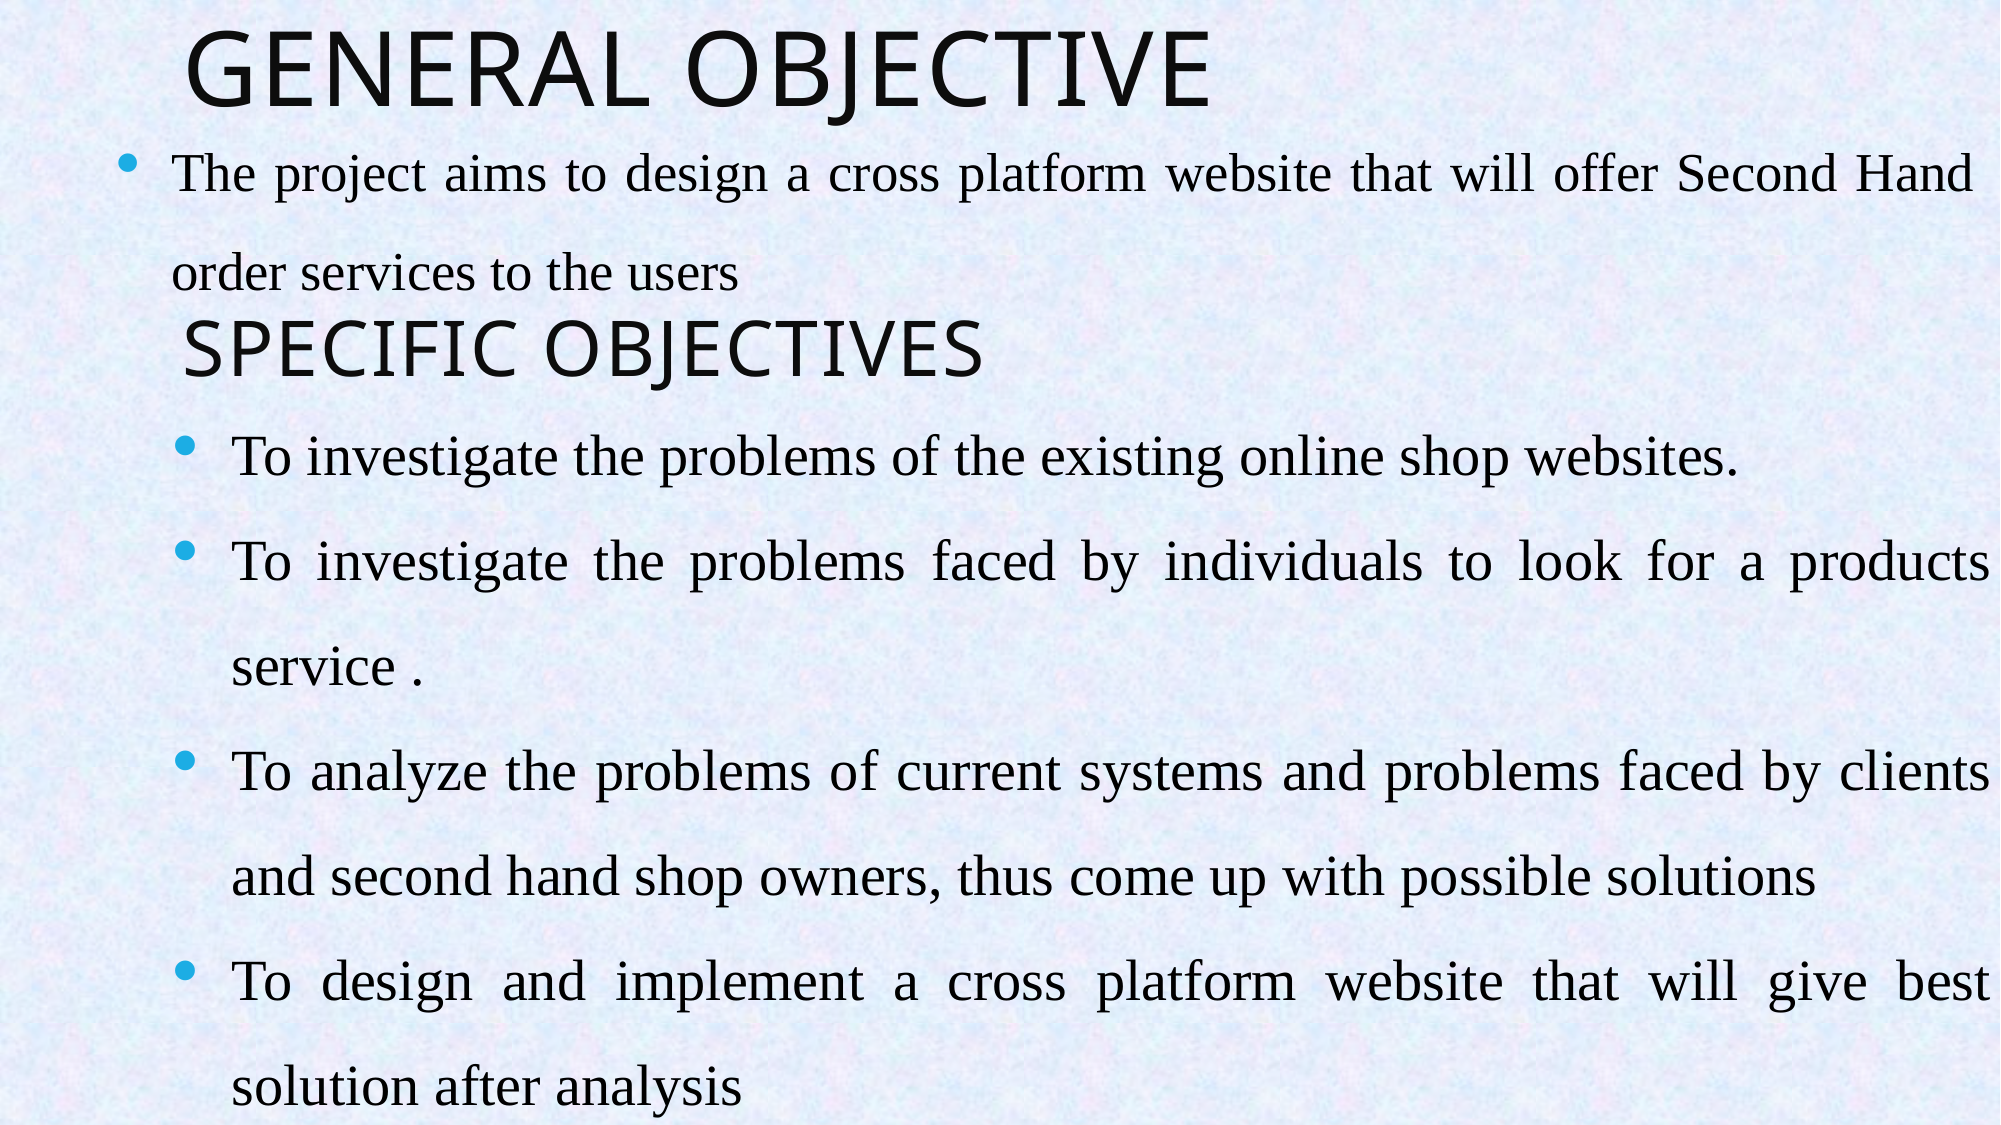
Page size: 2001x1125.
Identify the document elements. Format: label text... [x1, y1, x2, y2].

list The project aims to design a cross platform website that will offer Second Hand order services to the users [111, 96, 1985, 310]
text_box To investigate the problems of the existing online shop websites. To investigate the problems faced by individuals to look for a products service . To analyze the problems of current systems and problems faced by clients and second hand shop owners, thus come up with possible solutions To design and implement a cross platform website that will give best solution after analysis [167, 375, 2000, 756]
text_box Specific Objectives [167, 309, 1763, 375]
title General objective [168, 16, 1763, 96]
